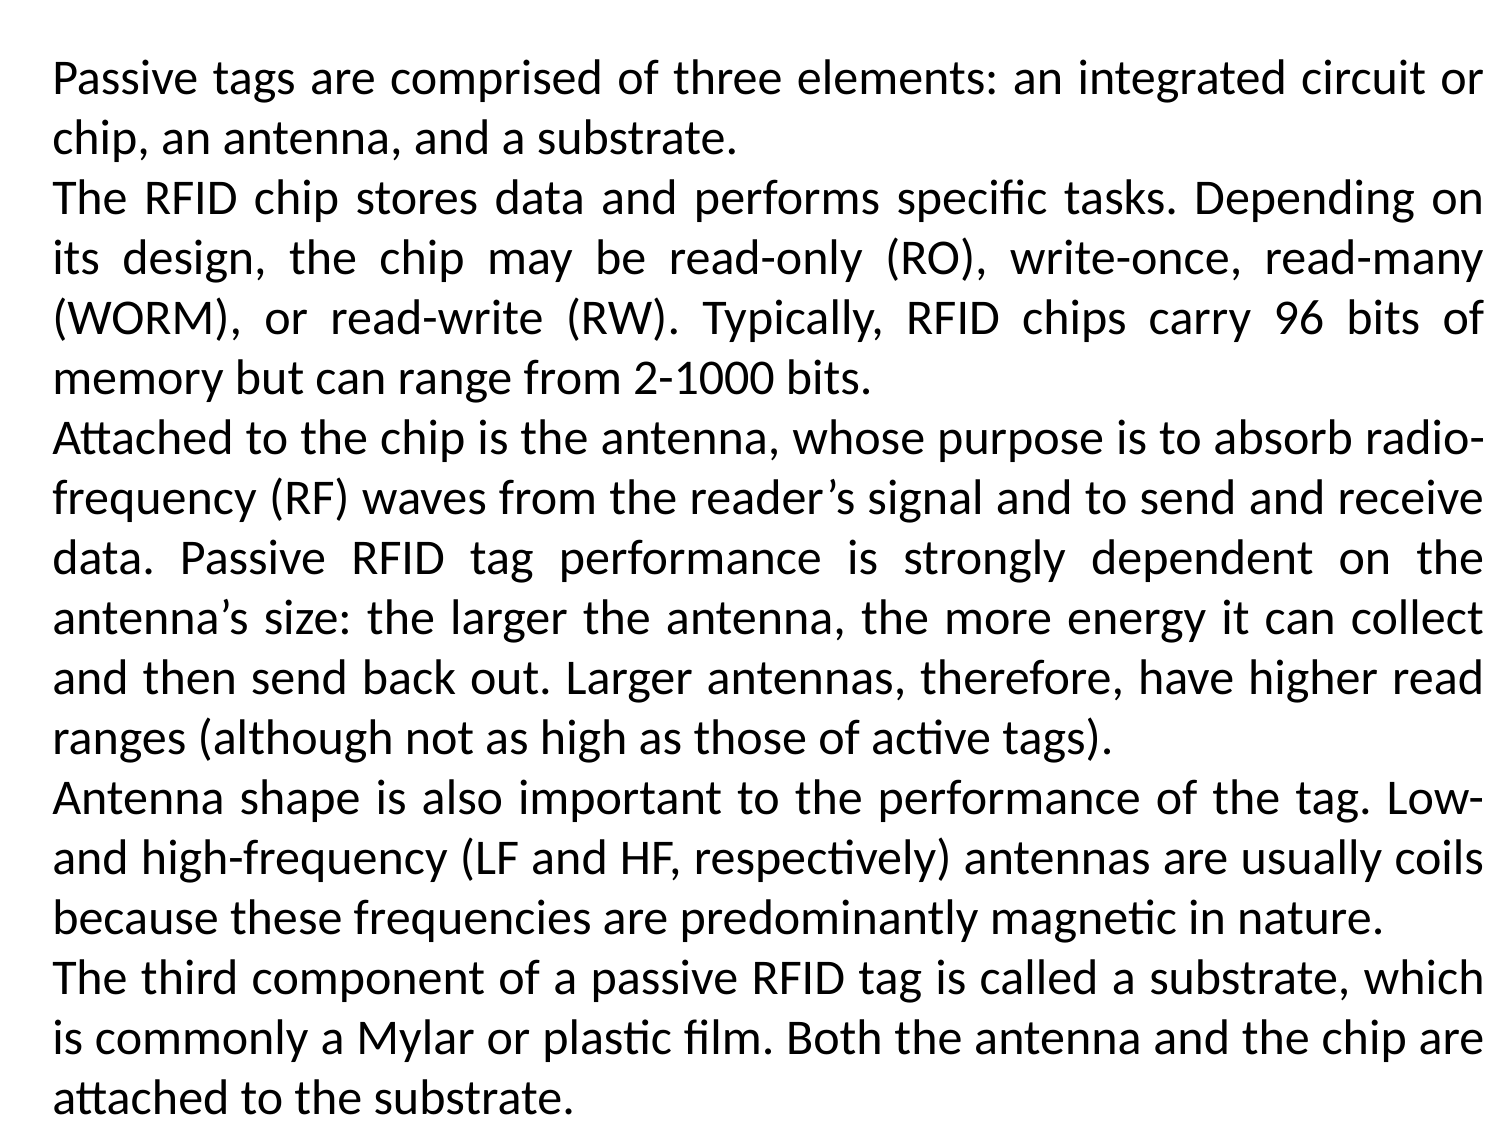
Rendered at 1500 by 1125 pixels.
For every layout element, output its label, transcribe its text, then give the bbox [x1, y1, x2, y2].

text_box Passive tags are comprised of three elements: an integrated circuit or chip, an antenna, and a substrate. The RFID chip stores data and performs specific tasks. Depending on its design, the chip may be read-only (RO), write-once, read-many (WORM), or read-write (RW). Typically, RFID chips carry 96 bits of memory but can range from 2-1000 bits. Attached to the chip is the antenna, whose purpose is to absorb radio-frequency (RF) waves from the reader’s signal and to send and receive data. Passive RFID tag performance is strongly dependent on the antenna’s size: the larger the antenna, the more energy it can collect and then send back out. Larger antennas, therefore, have higher read ranges (although not as high as those of active tags). Antenna shape is also important to the performance of the tag. Low- and high-frequency (LF and HF, respectively) antennas are usually coils because these frequencies are predominantly magnetic in nature. The third component of a passive RFID tag is called a substrate, which is commonly a Mylar or plastic film. Both the antenna and the chip are attached to the substrate. [37, 37, 1500, 1125]
